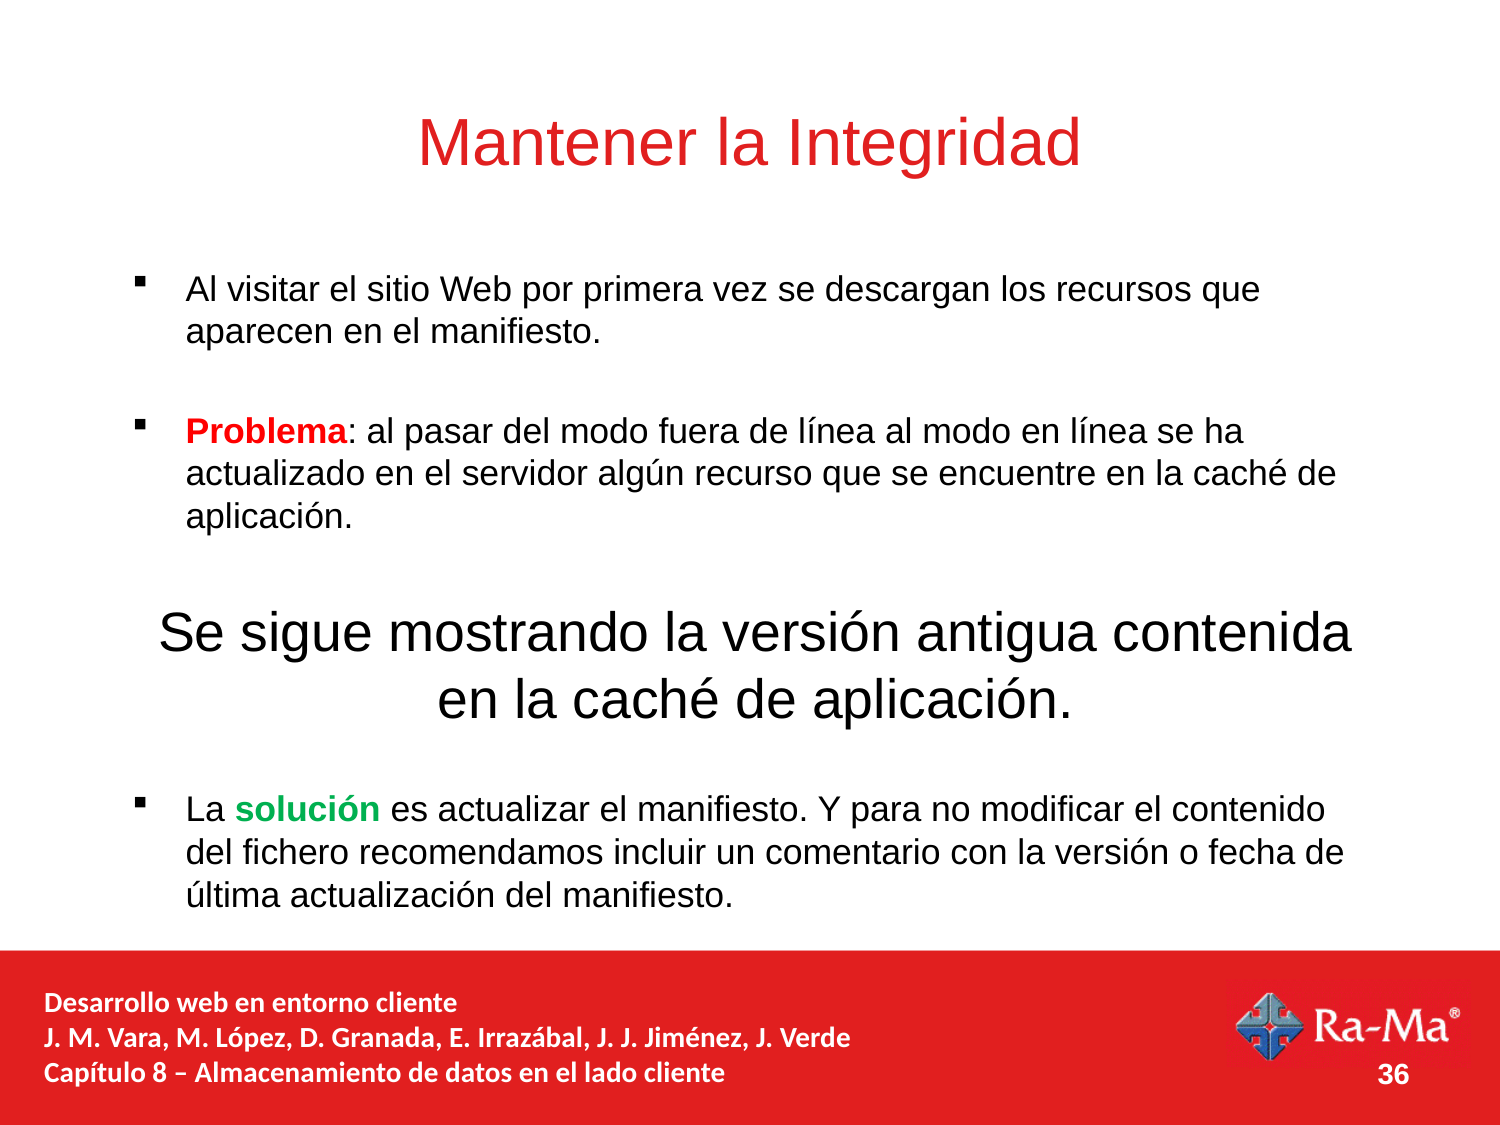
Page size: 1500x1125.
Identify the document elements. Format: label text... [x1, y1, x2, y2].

picture [0, 0, 1500, 1125]
footer Desarrollo web en entorno cliente J. M. Vara, M. López, D. Granada, E. Irrazábal, J. J. Jiménez, J. Verde Capítulo 8 – Almacenamiento de datos en el lado cliente [29, 975, 1058, 1099]
slide_number 36 [1074, 1042, 1425, 1103]
title Mantener la Integridad [75, 45, 1425, 233]
list Al visitar el sitio Web por primera vez se descargan los recursos que aparecen en el manifiesto. Problema: al pasar del modo fuera de línea al modo en línea se ha actualizado en el servidor algún recurso que se encuentre en la caché de aplicación. Se sigue mostrando la versión antigua contenida en la caché de aplicación. La solución es actualizar el manifiesto. Y para no modificar el contenido del fichero recomendamos incluir un comentario con la versión o fecha de última actualización del manifiesto. [117, 257, 1395, 924]
